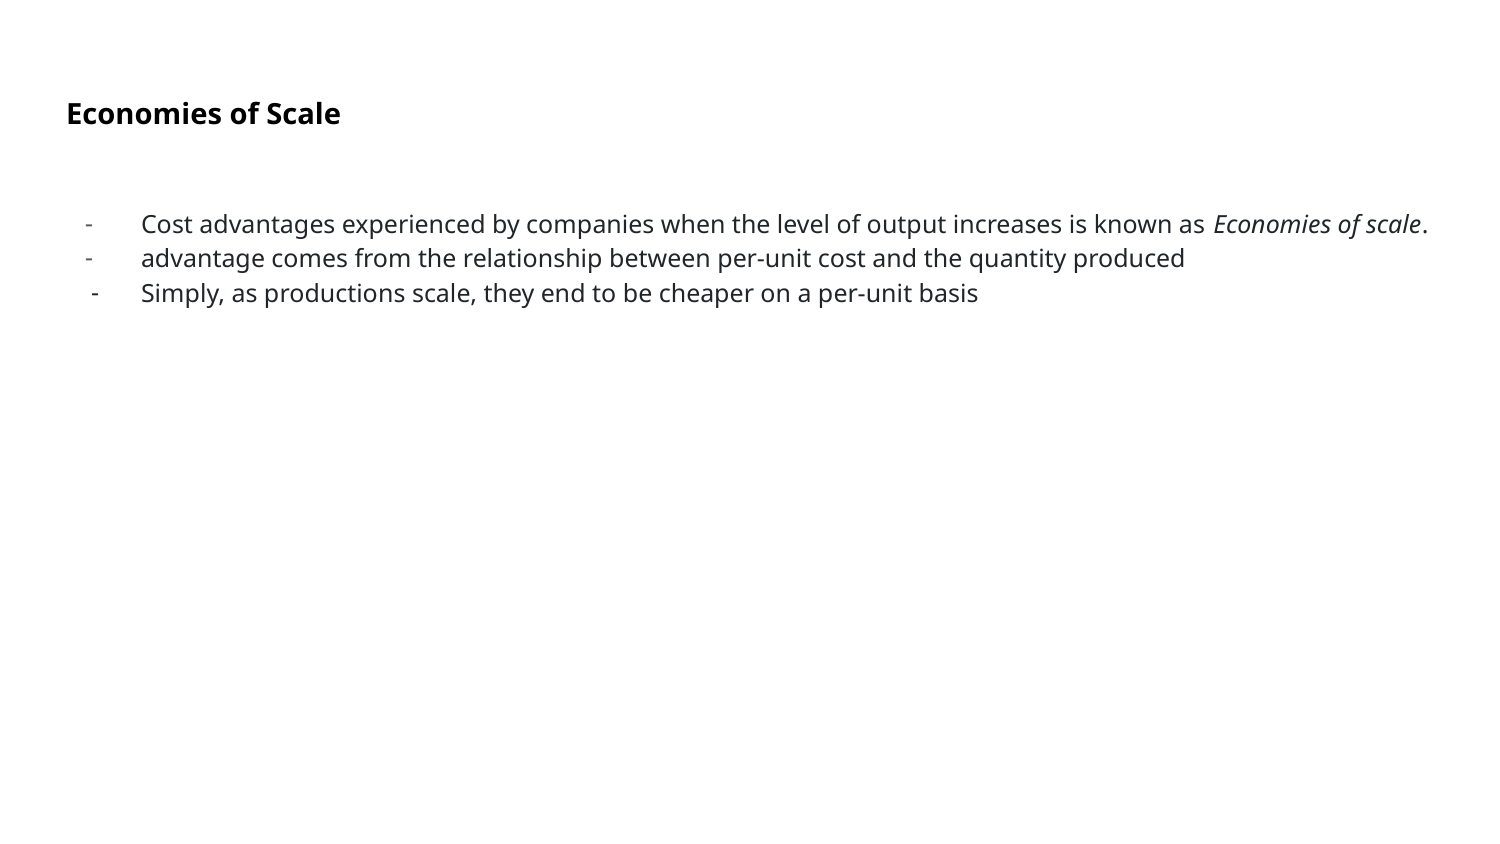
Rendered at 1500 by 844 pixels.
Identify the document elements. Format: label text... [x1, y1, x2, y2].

list Cost advantages experienced by companies when the level of output increases is known as Economies of scale. advantage comes from the relationship between per-unit cost and the quantity produced Simply, as productions scale, they end to be cheaper on a per-unit basis [51, 189, 1449, 750]
title Economies of Scale [51, 72, 1449, 167]
